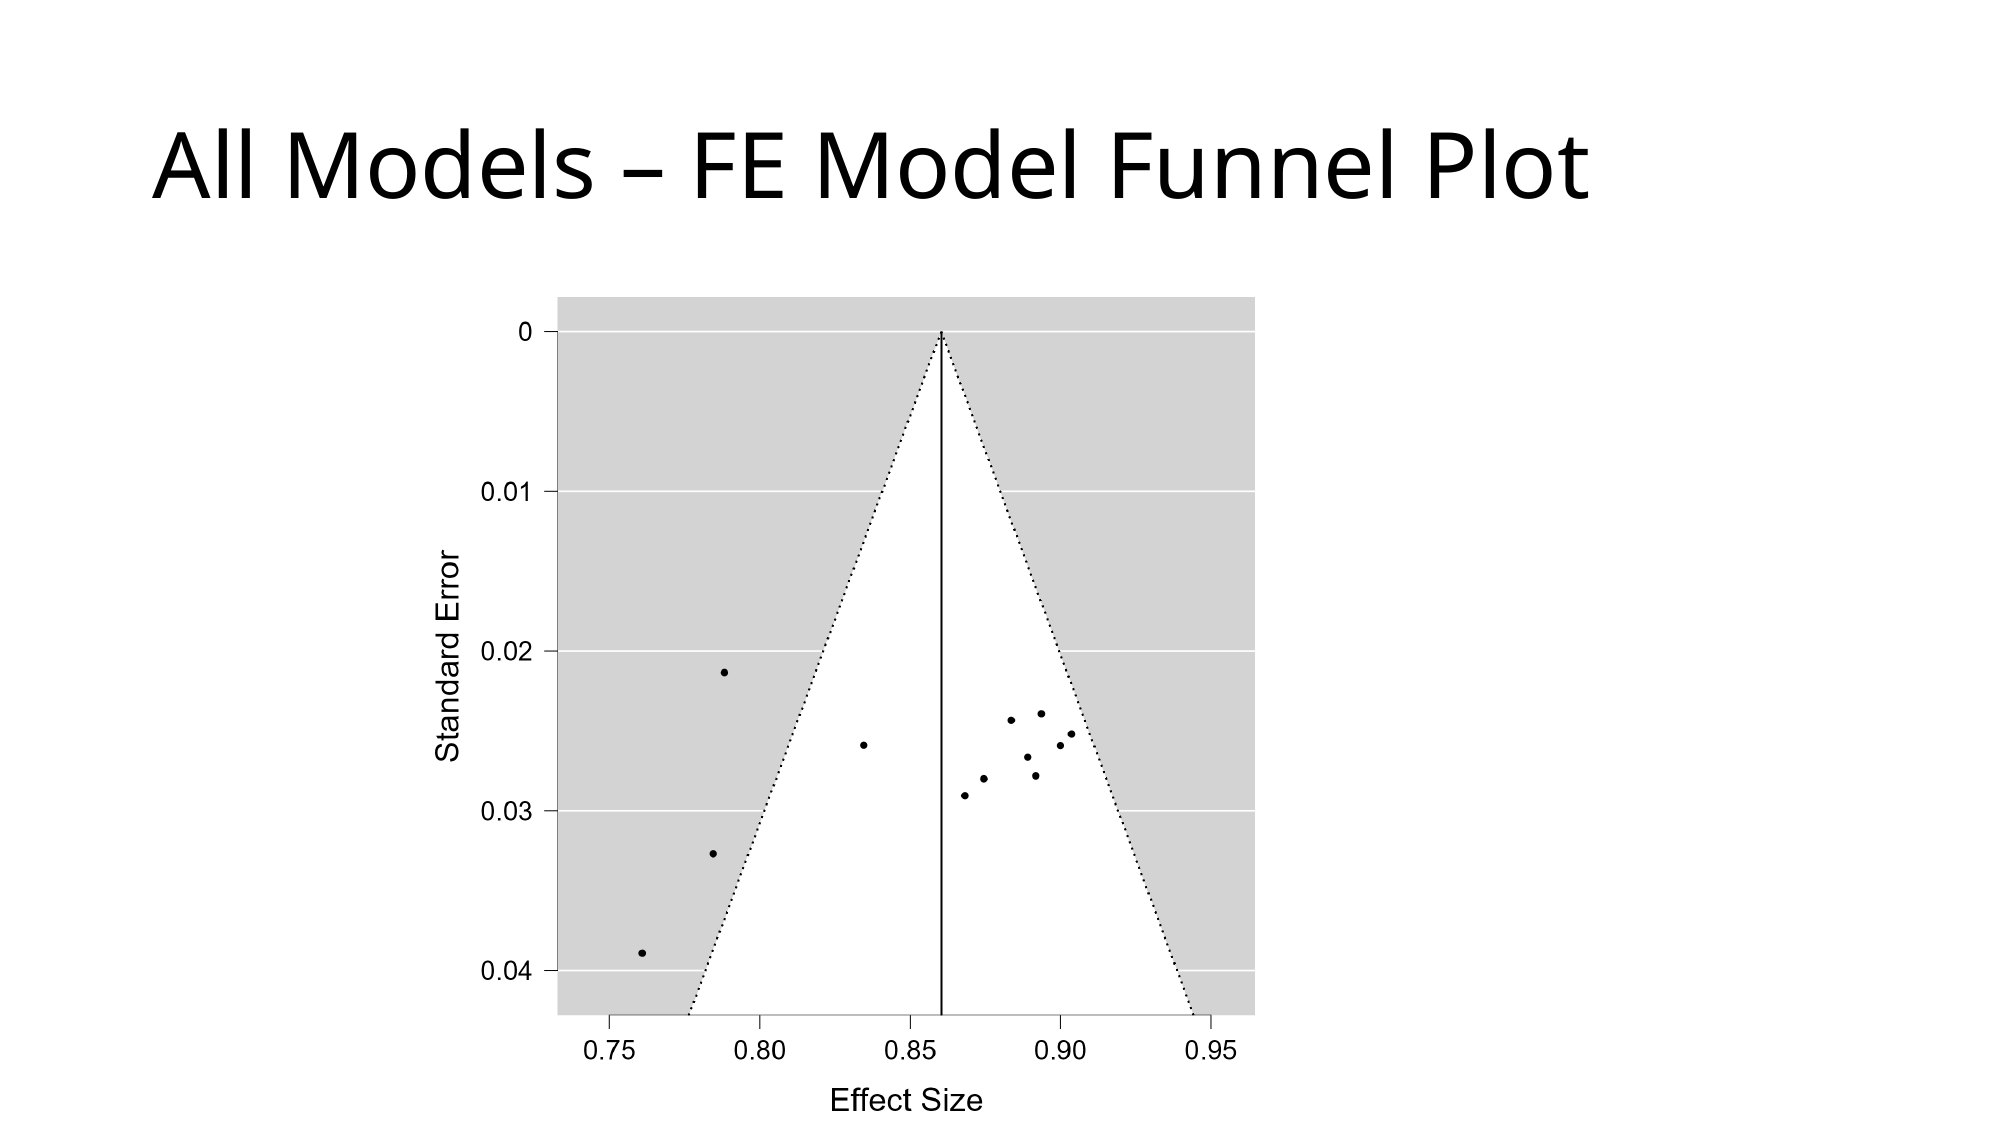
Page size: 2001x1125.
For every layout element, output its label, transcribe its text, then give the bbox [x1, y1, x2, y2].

picture [426, 296, 1256, 1125]
title All Models – FE Model Funnel Plot [137, 59, 1863, 278]
